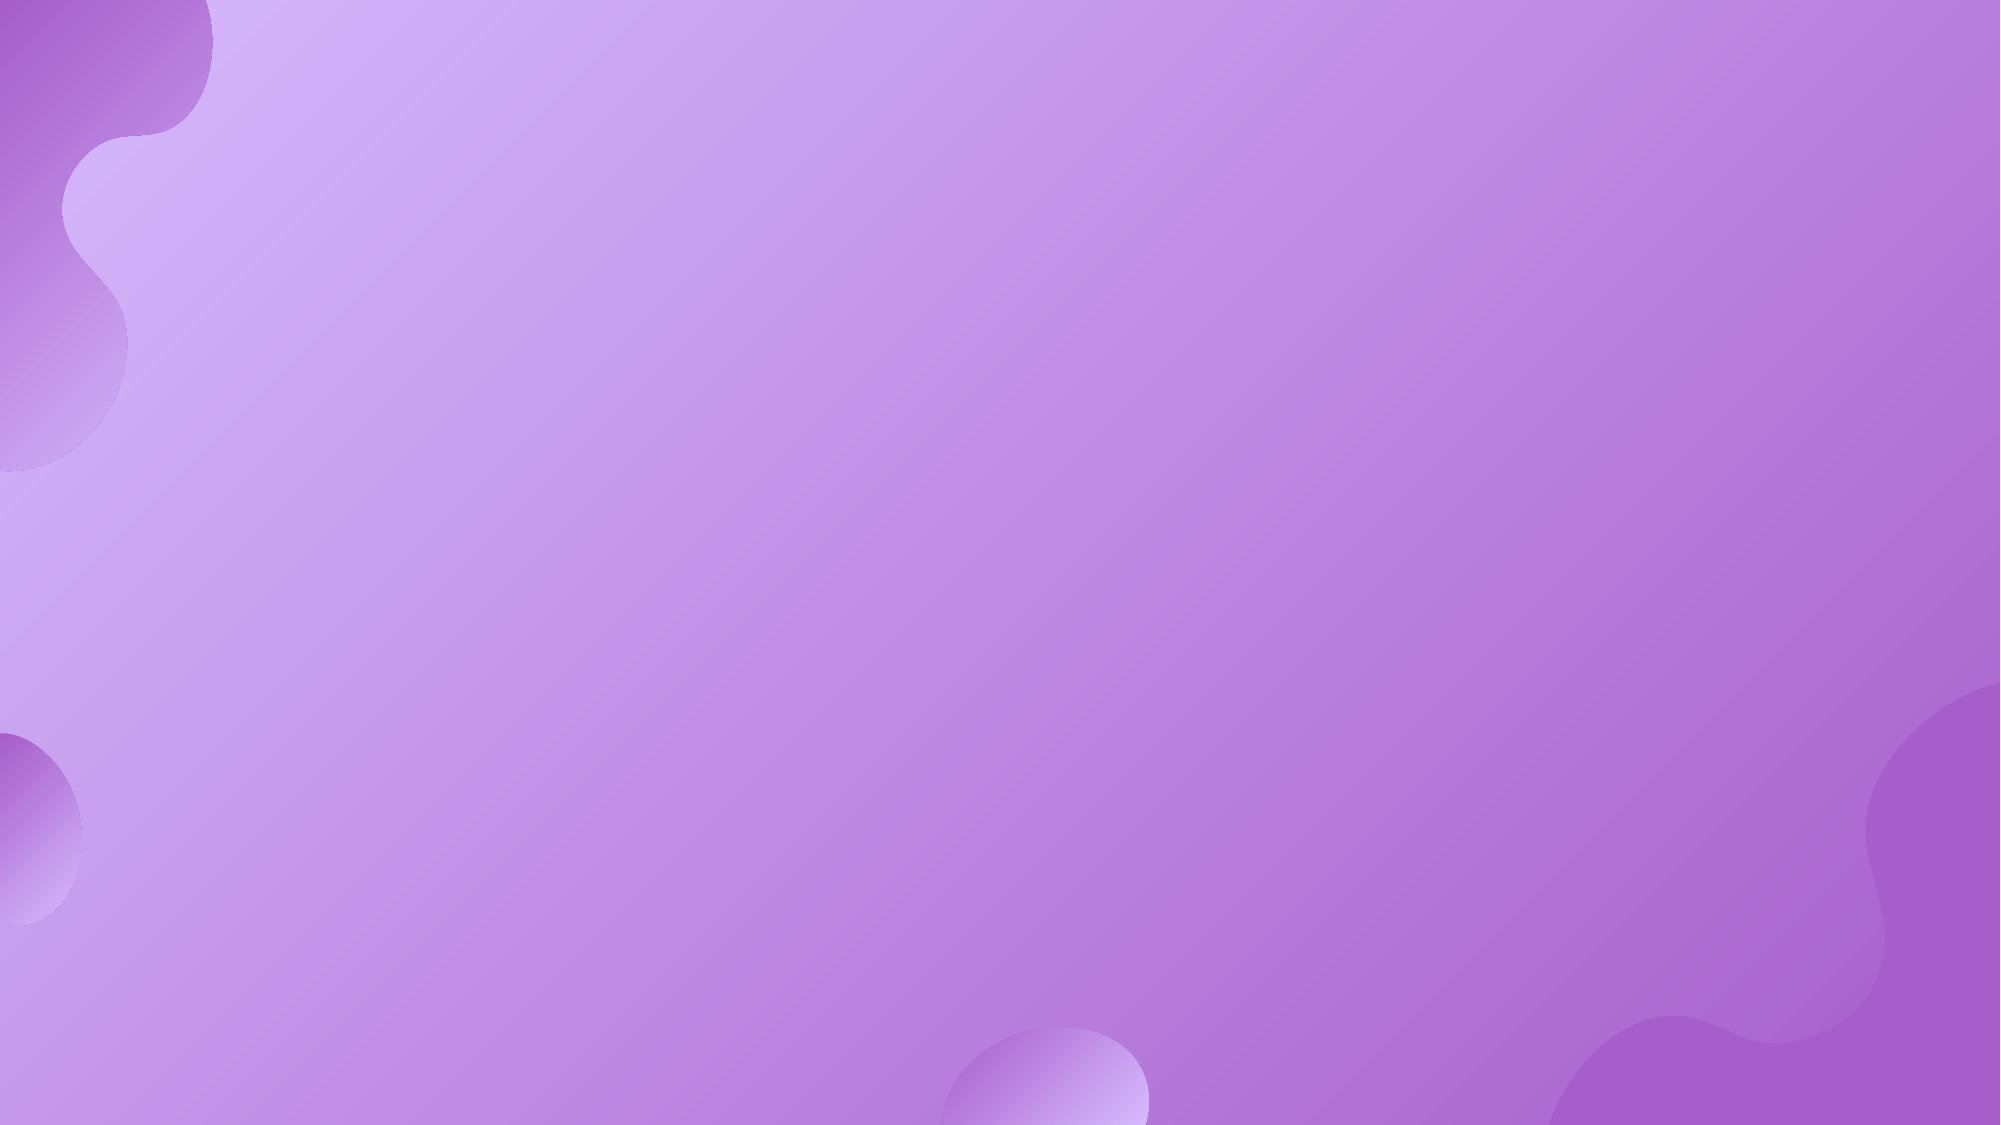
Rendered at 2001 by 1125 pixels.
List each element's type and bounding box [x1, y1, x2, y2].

text_box [0, 0, 2000, 1125]
